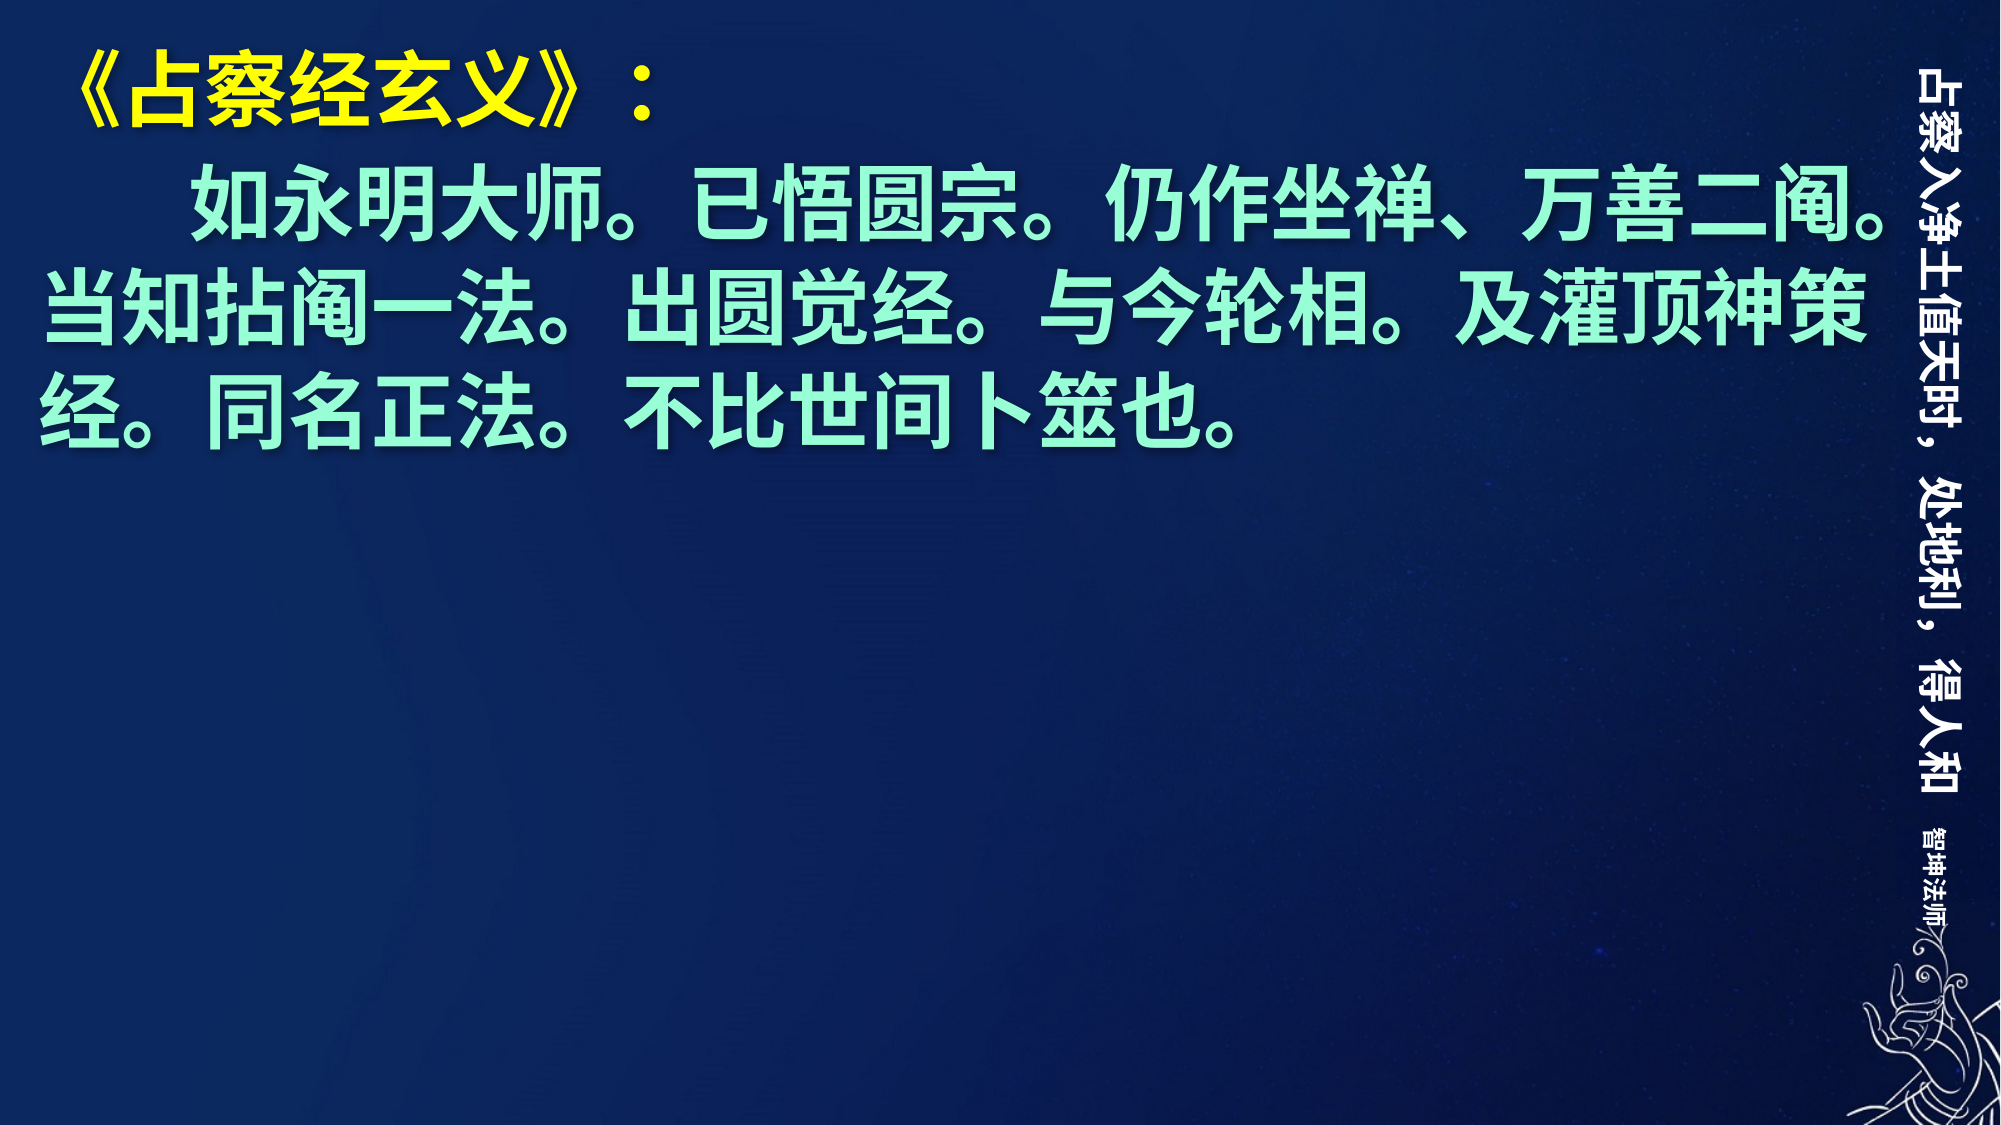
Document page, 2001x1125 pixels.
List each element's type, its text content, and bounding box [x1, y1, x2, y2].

list 《占察经玄义》： 如永明大师。已悟圆宗。仍作坐禅、万善二阄。当知拈阄一法。出圆觉经。与今轮相。及灌顶神策经。同名正法。不比世间卜筮也。 [23, 25, 1914, 1103]
picture [0, 0, 2001, 1125]
